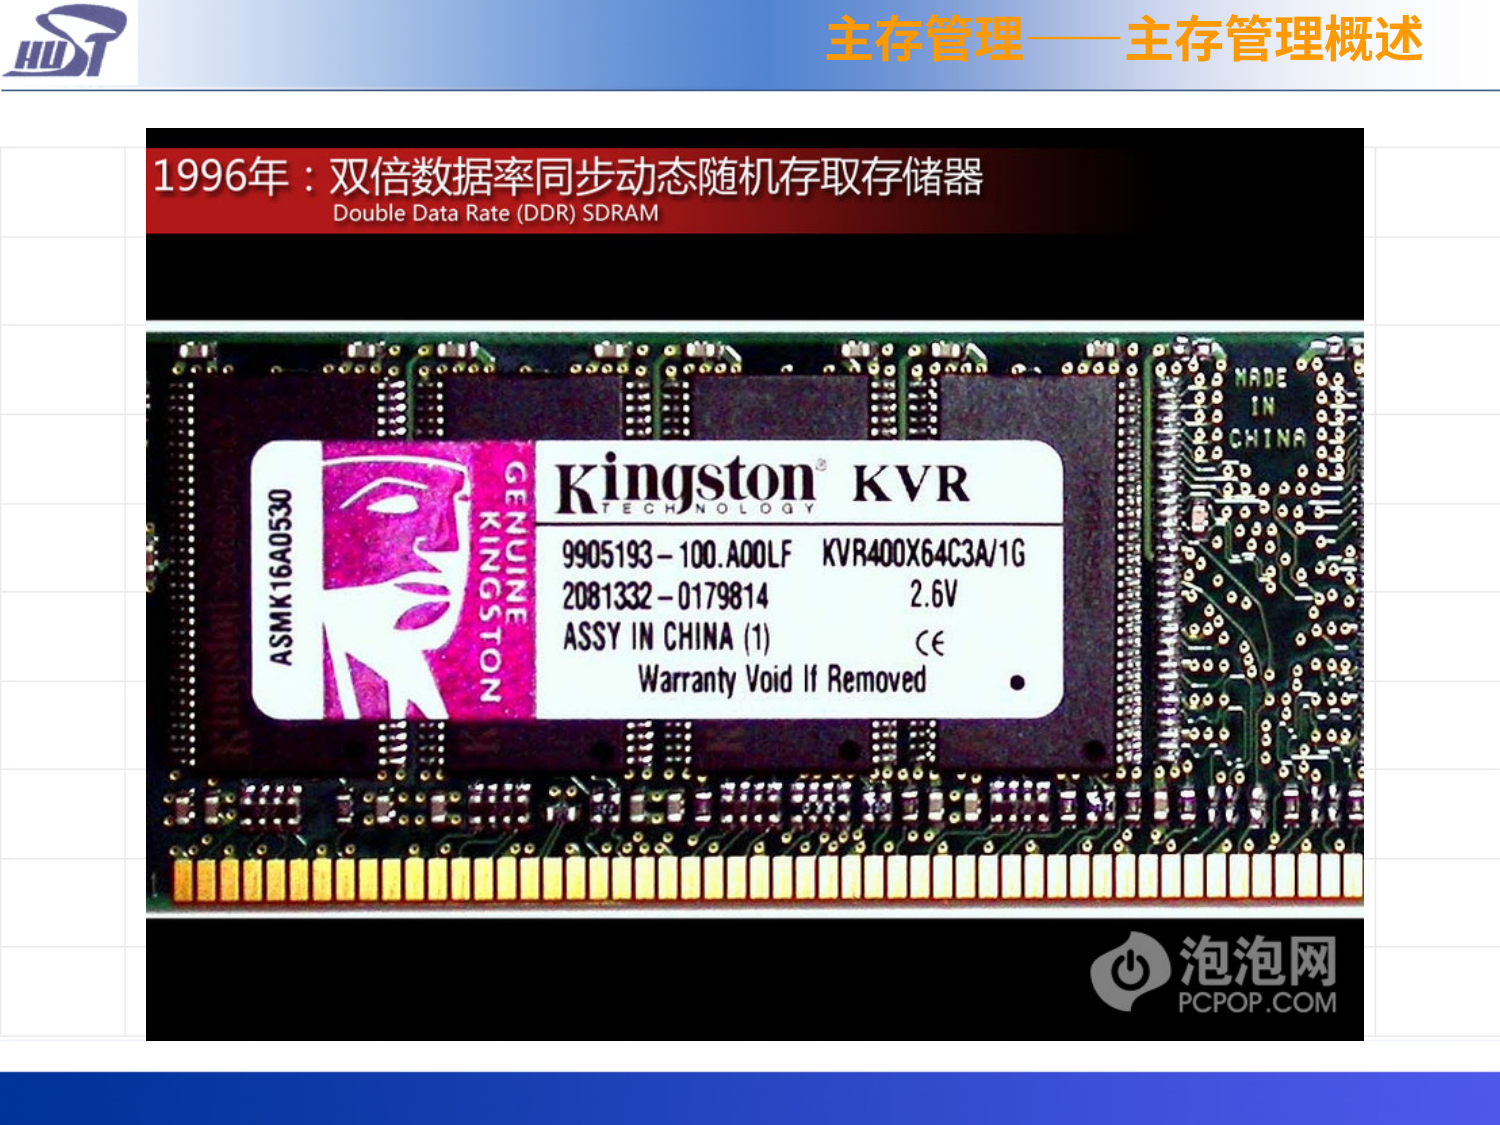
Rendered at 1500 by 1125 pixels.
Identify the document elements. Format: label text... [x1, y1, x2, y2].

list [0, 0, 138, 86]
picture [0, 0, 1500, 1125]
text_box 主存管理——主存管理概述 [141, 6, 1440, 76]
